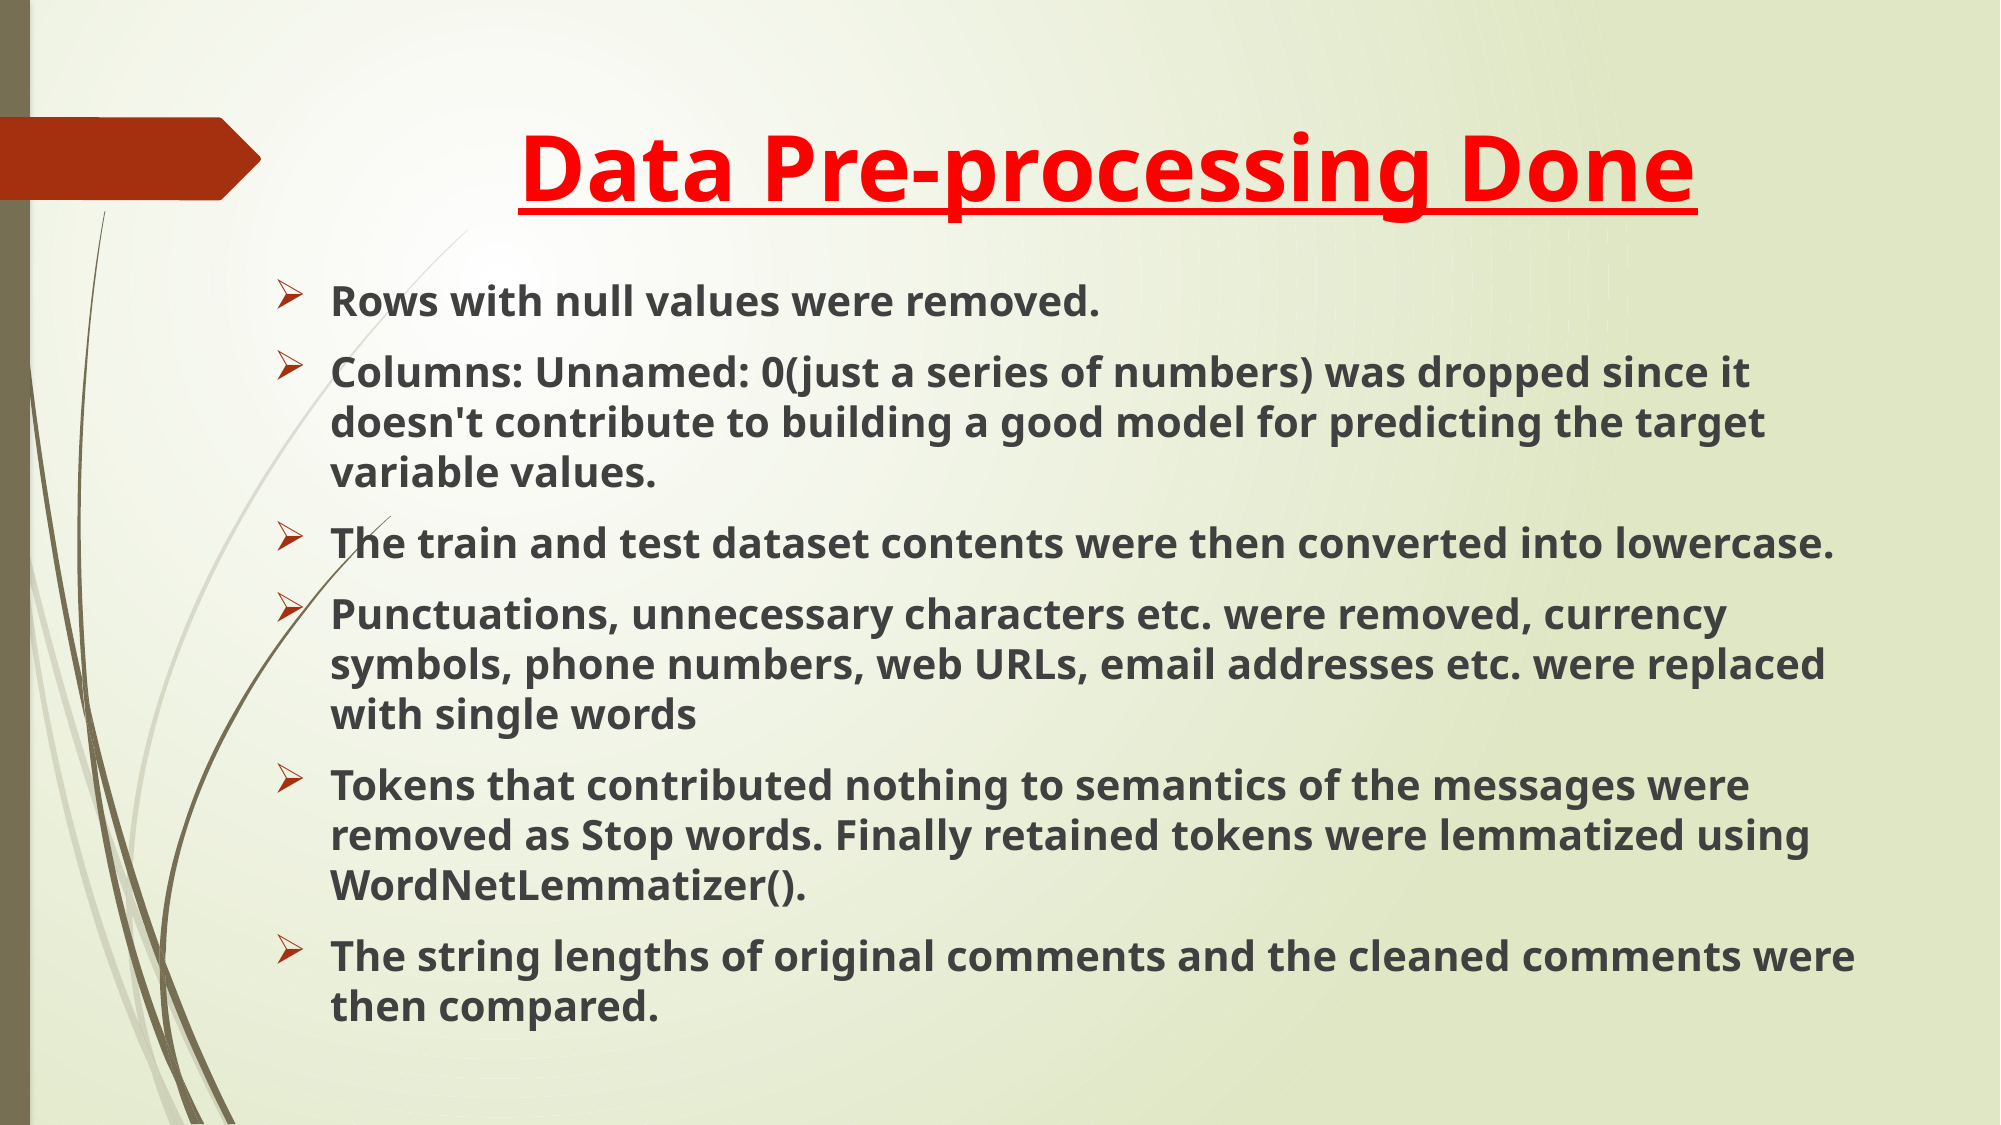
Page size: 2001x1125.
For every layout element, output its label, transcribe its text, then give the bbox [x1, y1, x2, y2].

list Rows with null values were removed. Columns: Unnamed: 0(just a series of numbers) was dropped since it doesn't contribute to building a good model for predicting the target variable values. The train and test dataset contents were then converted into lowercase. Punctuations, unnecessary characters etc. were removed, currency symbols, phone numbers, web URLs, email addresses etc. were replaced with single words Tokens that contributed nothing to semantics of the messages were removed as Stop words. Finally retained tokens were lemmatized using WordNetLemmatizer(). The string lengths of original comments and the cleaned comments were then compared. [258, 267, 1888, 1100]
title Data Pre-processing Done [425, 102, 1888, 240]
